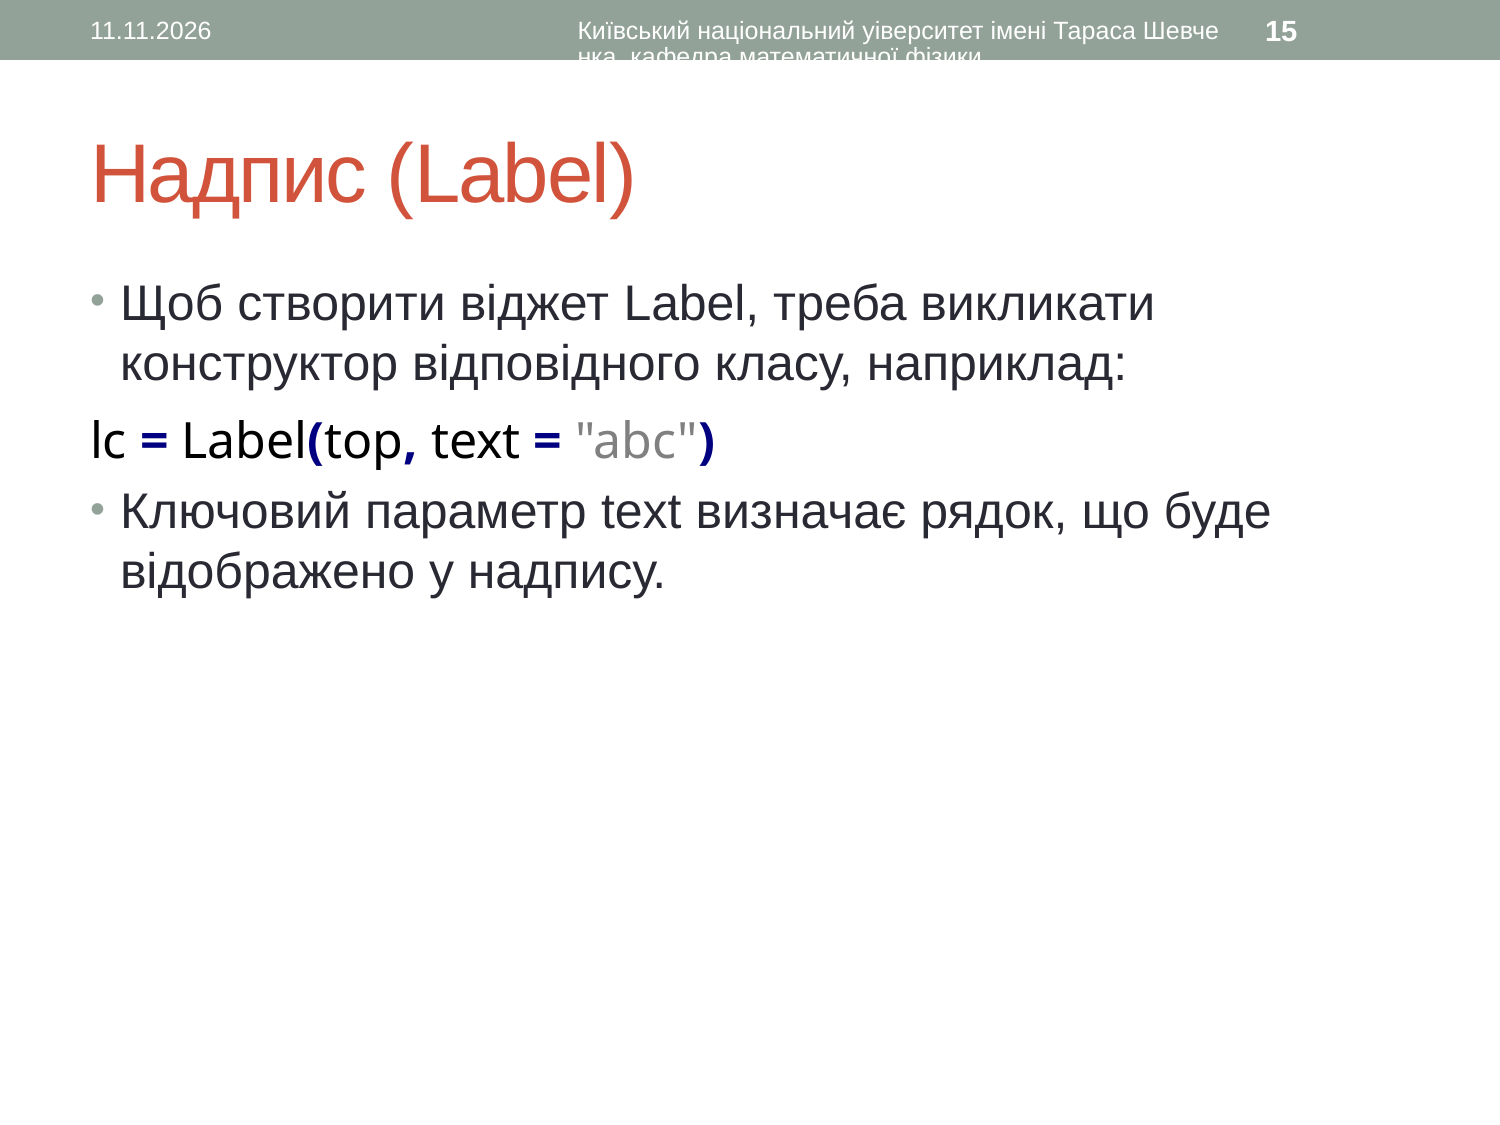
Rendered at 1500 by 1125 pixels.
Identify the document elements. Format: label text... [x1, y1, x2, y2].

list Щоб створити віджет Label, треба викликати конструктор відповідного класу, наприклад: lc = Label(top, text = "abc") Ключовий параметр text визначає рядок, що буде відображено у надпису. [75, 262, 1425, 1063]
slide_number 15 [1250, 3, 1425, 57]
footer Київський національний уіверситет імені Тараса Шевченка, кафедра математичної фізики [562, 3, 1238, 57]
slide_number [75, 3, 550, 57]
title Надпис (Label) [75, 87, 1425, 250]
